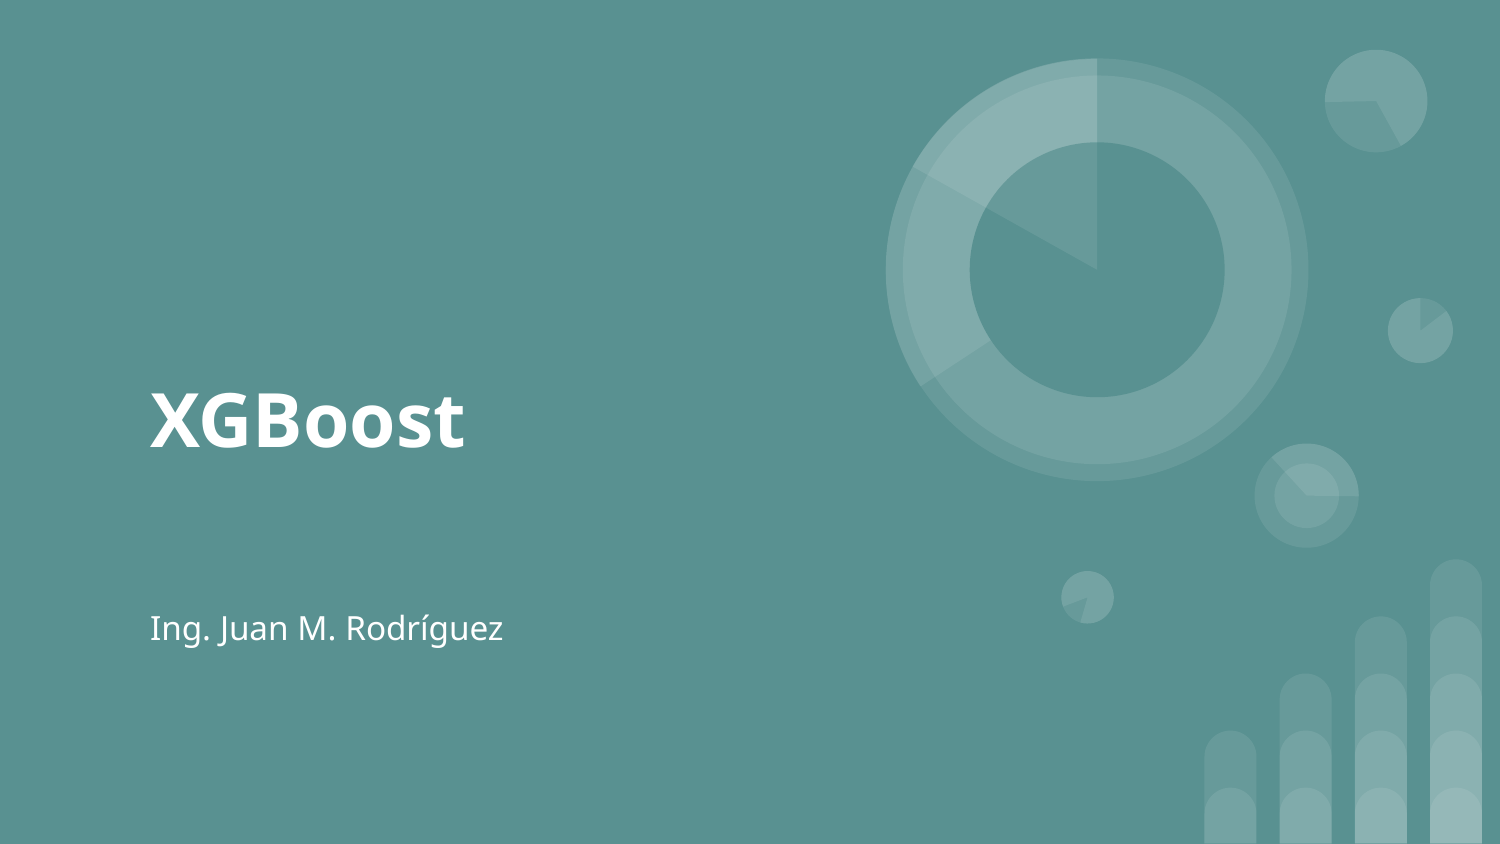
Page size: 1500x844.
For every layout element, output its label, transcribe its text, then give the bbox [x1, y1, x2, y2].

subtitle Ing. Juan M. Rodríguez [135, 589, 834, 704]
title XGBoost [135, 264, 834, 572]
